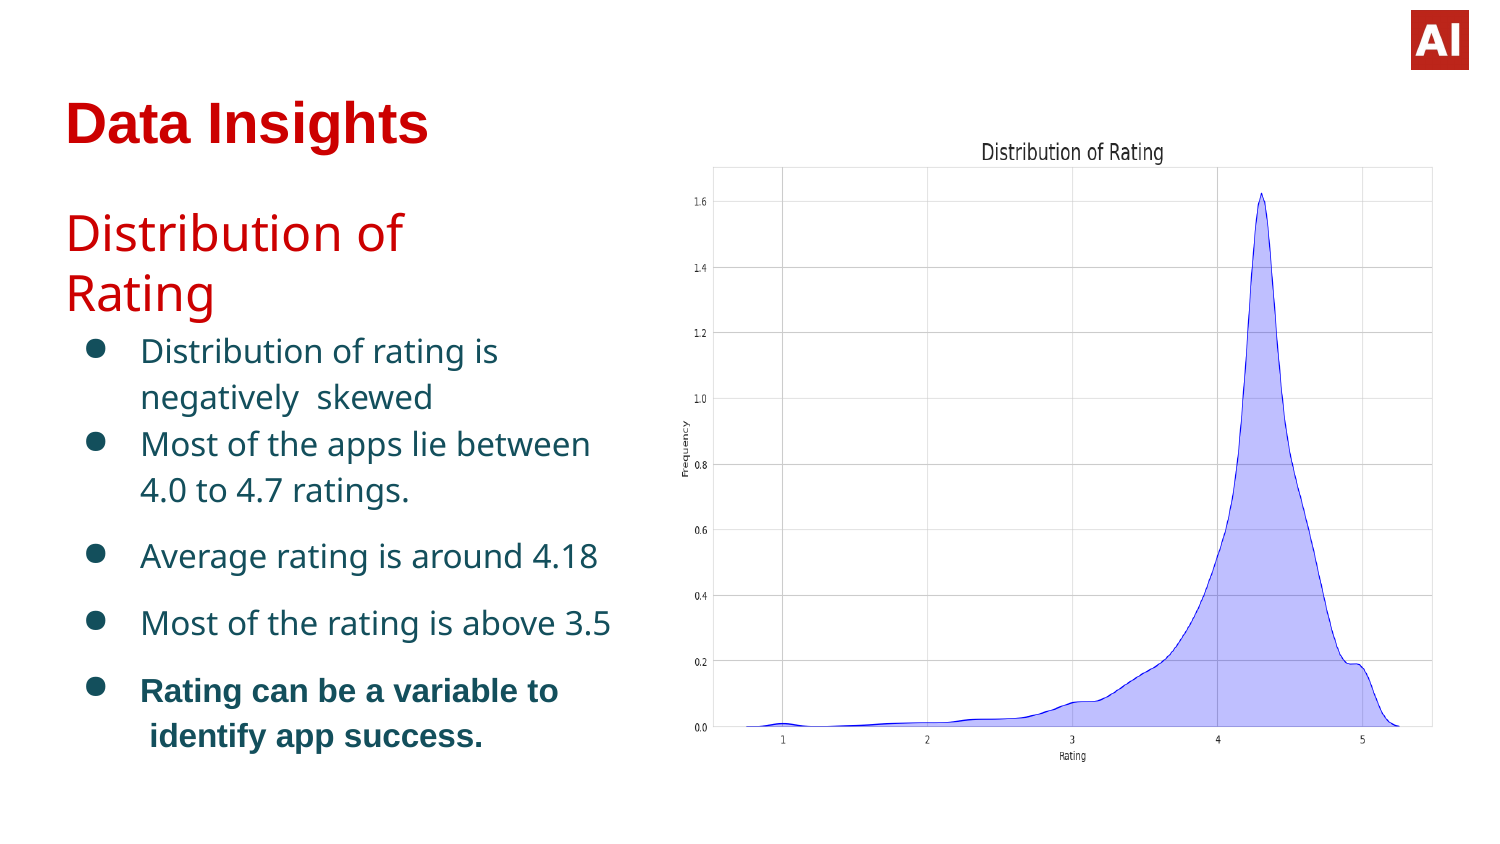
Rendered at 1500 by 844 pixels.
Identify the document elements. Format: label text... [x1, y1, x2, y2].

picture [674, 134, 1438, 769]
picture [1411, 10, 1469, 70]
title Data Insights [63, 82, 434, 199]
text_box Distribution of Rating [63, 199, 531, 322]
text_box Distribution of rating is negatively skewed Most of the apps lie between 4.0 to 4.7 ratings. Average rating is around 4.18 Most of the rating is above 3.5 Rating can be a variable to identify app success. [80, 322, 632, 755]
